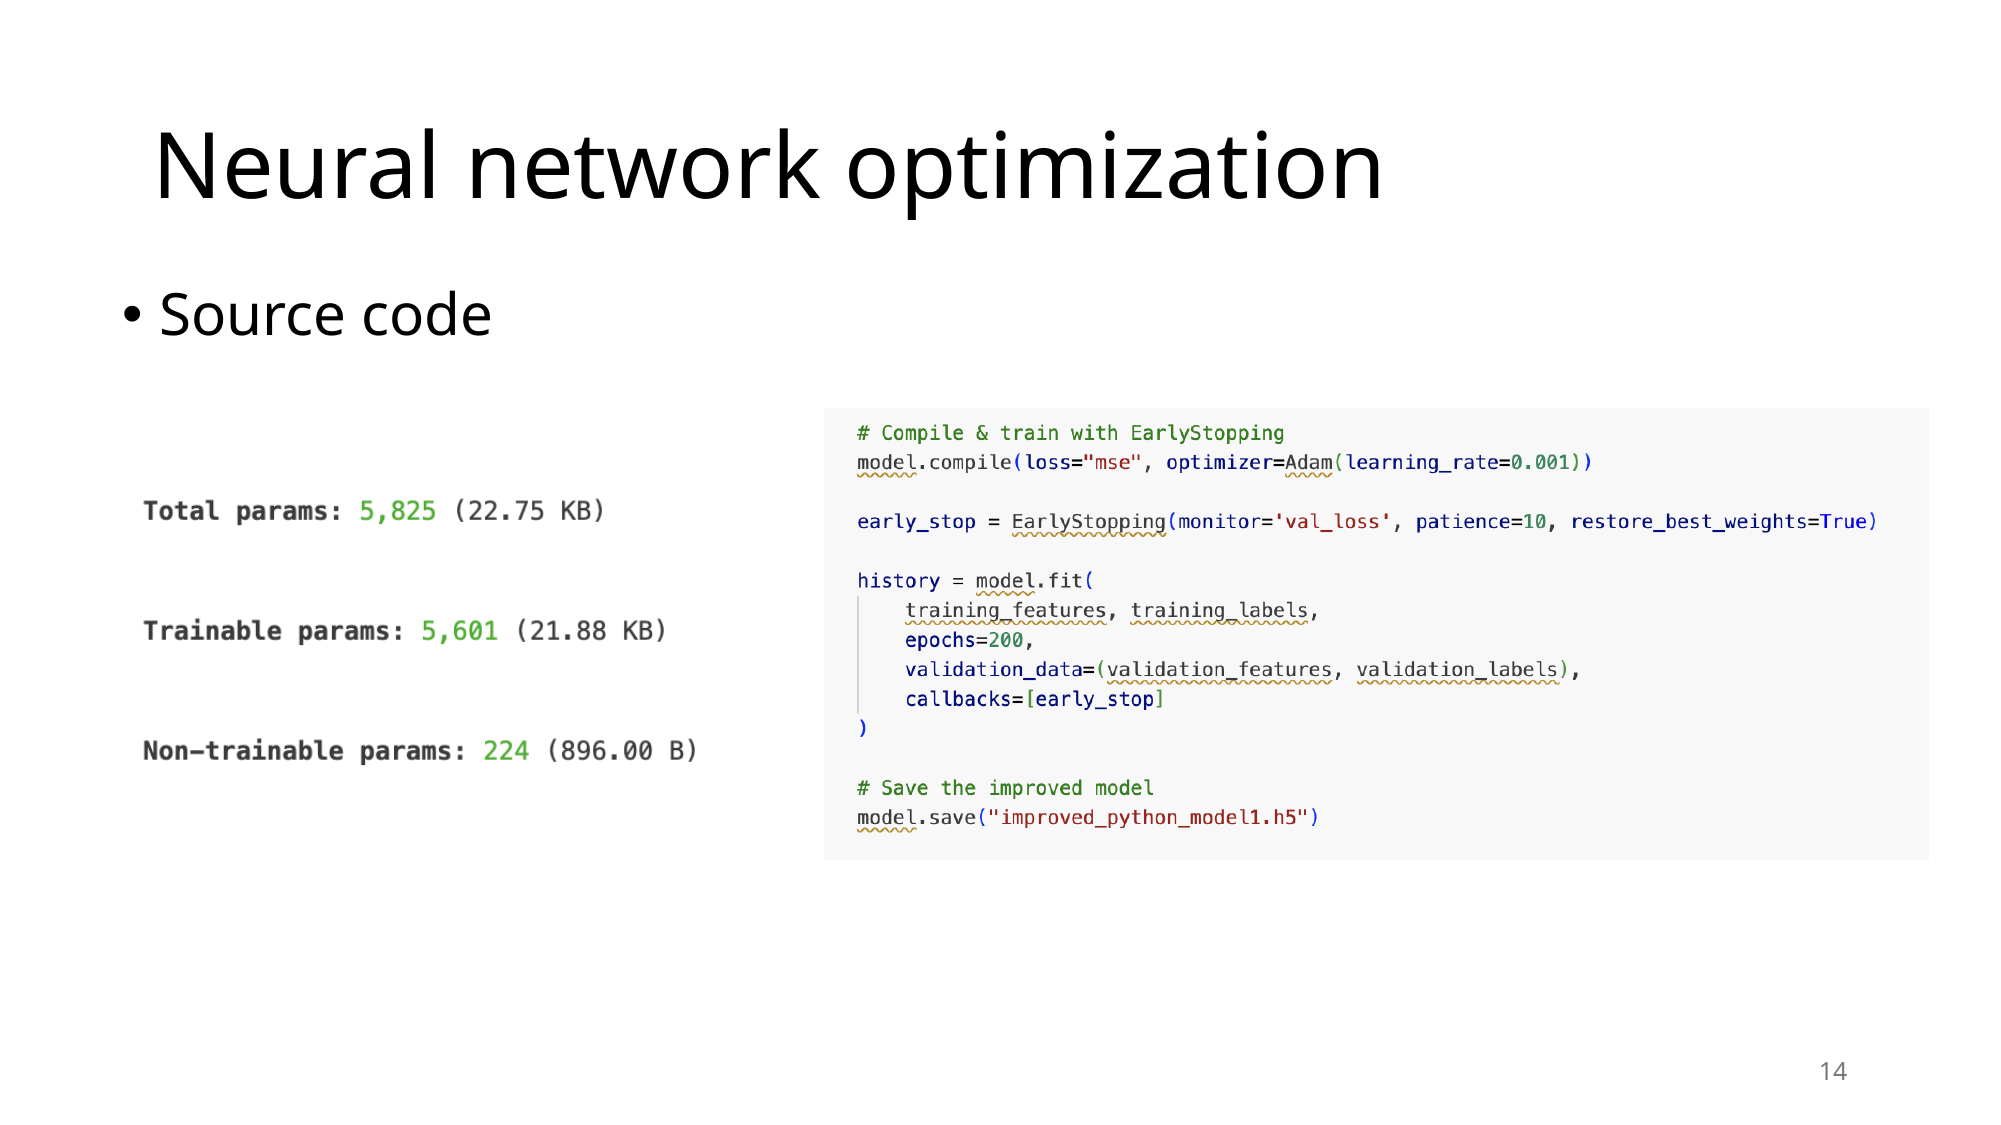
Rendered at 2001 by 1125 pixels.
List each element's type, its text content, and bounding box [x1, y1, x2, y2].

picture [106, 461, 788, 810]
text_box Source code [107, 278, 1833, 992]
title Neural network optimization [137, 59, 1863, 278]
slide_number 14 [1412, 1042, 1863, 1103]
picture [823, 408, 1929, 861]
